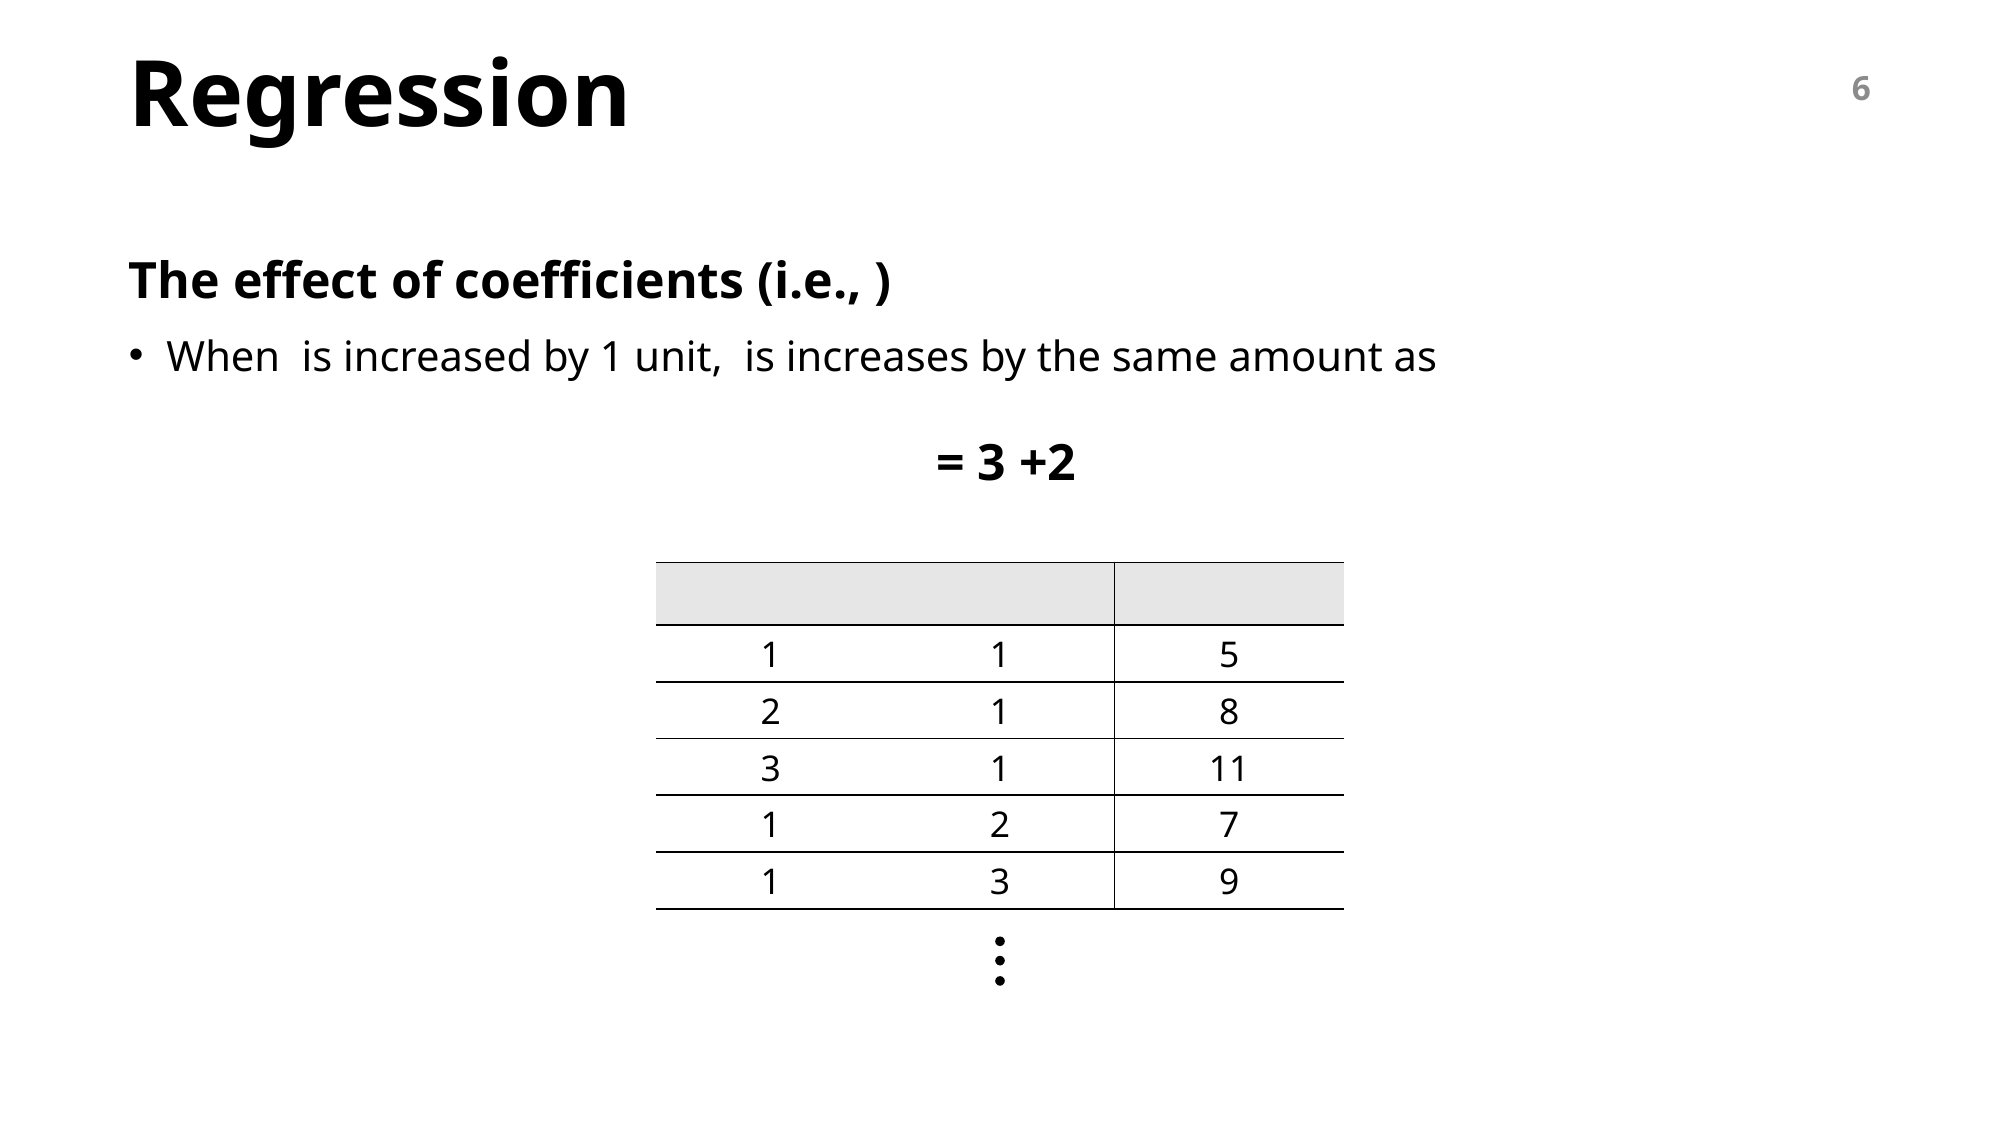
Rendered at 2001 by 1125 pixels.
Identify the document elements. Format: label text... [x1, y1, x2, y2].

slide_number 6 [1435, 59, 1886, 120]
text_box [995, 955, 1005, 966]
title Regression [114, 59, 1857, 135]
text_box [995, 976, 1005, 986]
text_box [995, 936, 1005, 947]
